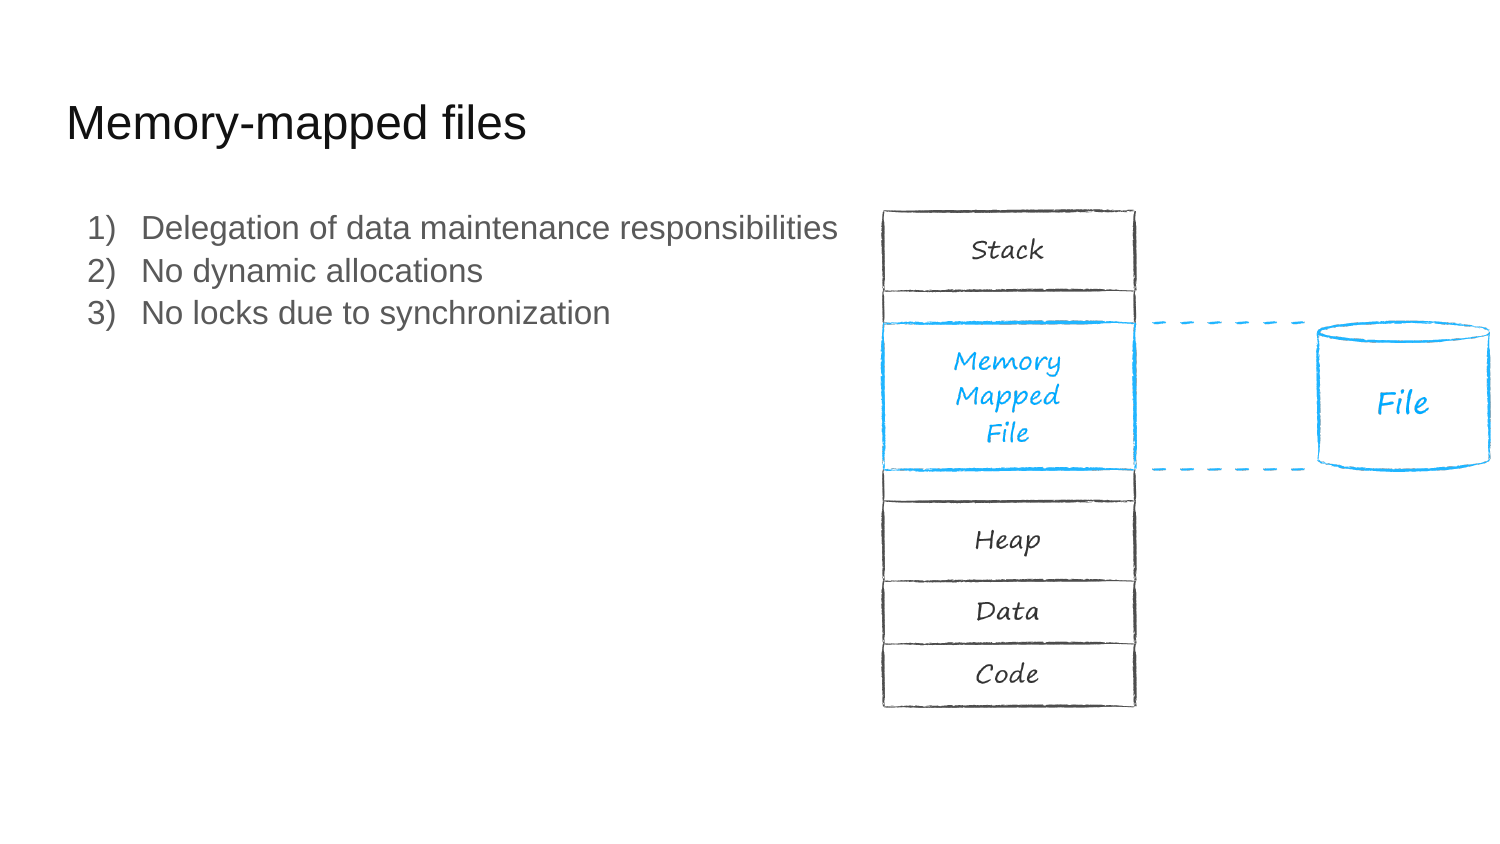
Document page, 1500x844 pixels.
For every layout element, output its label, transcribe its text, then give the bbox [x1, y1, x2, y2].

picture [880, 209, 1492, 708]
list Delegation of data maintenance responsibilities No dynamic allocations No locks due to synchronization [51, 189, 1449, 750]
title Memory-mapped files [51, 72, 1449, 167]
